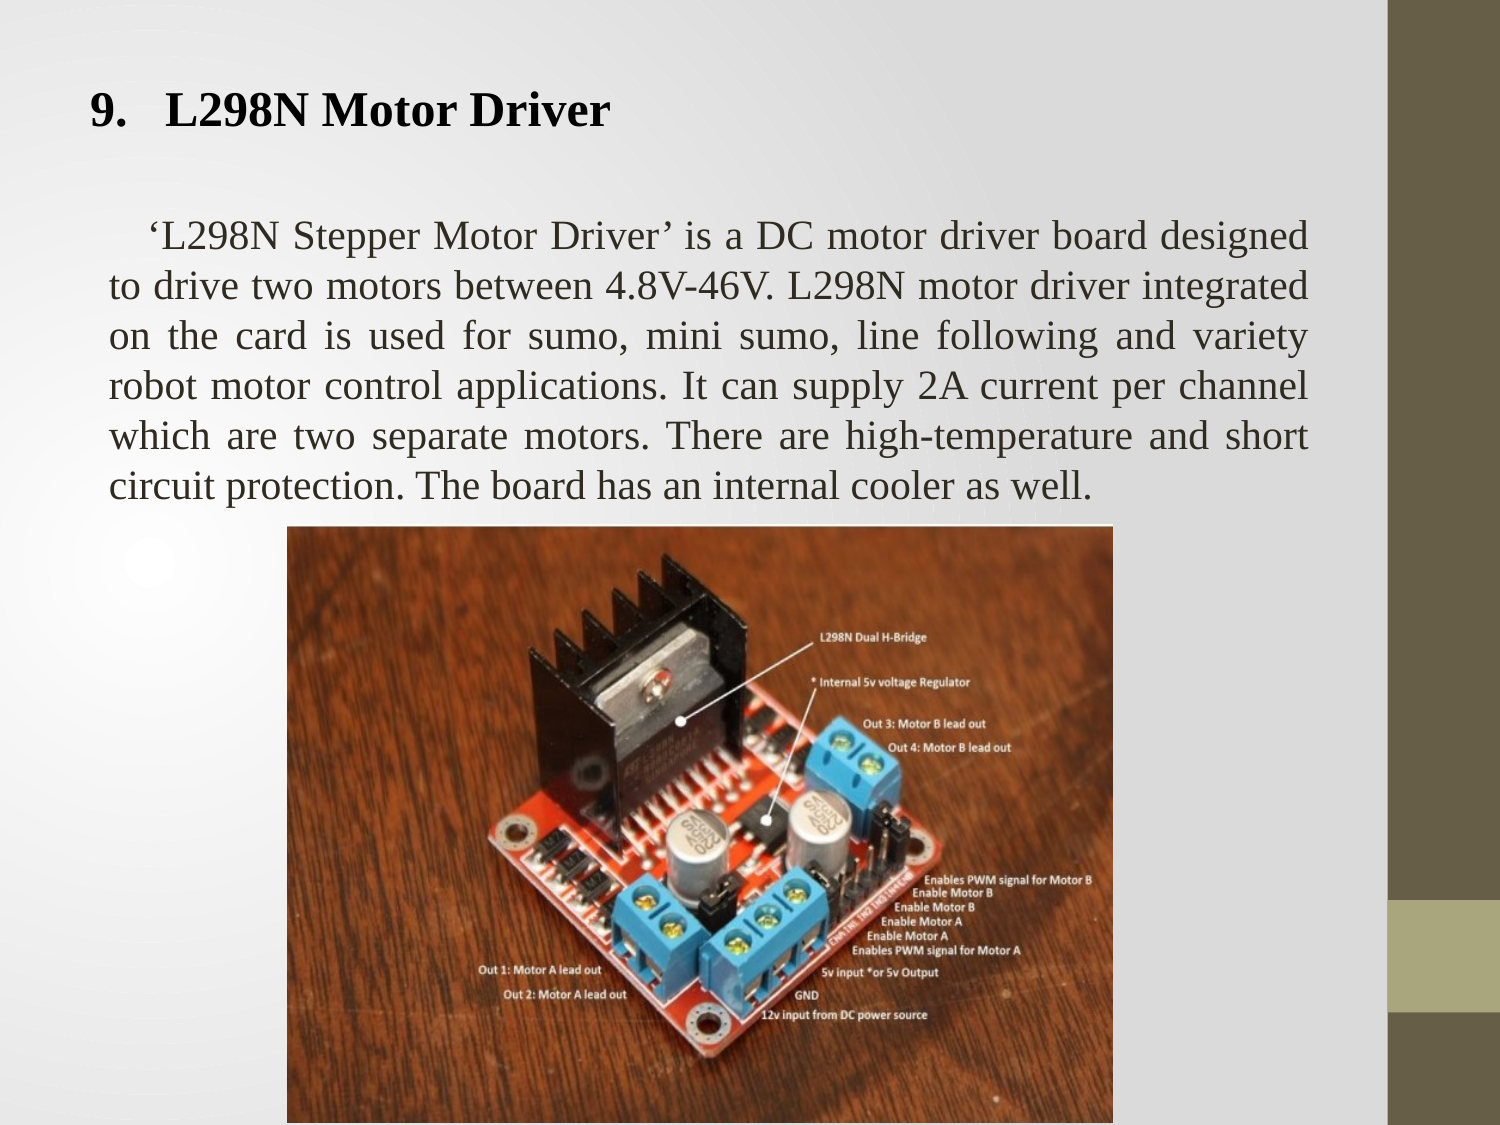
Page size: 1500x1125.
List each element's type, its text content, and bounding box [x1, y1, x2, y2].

title L298N Motor Driver [75, 45, 1325, 200]
list ‘L298N Stepper Motor Driver’ is a DC motor driver board designed to drive two motors between 4.8V-46V. L298N motor driver integrated on the card is used for sumo, mini sumo, line following and variety robot motor control applications. It can supply 2A current per channel which are two separate motors. There are high-temperature and short circuit protection. The board has an internal cooler as well. [75, 200, 1325, 1050]
picture [286, 524, 1113, 1124]
